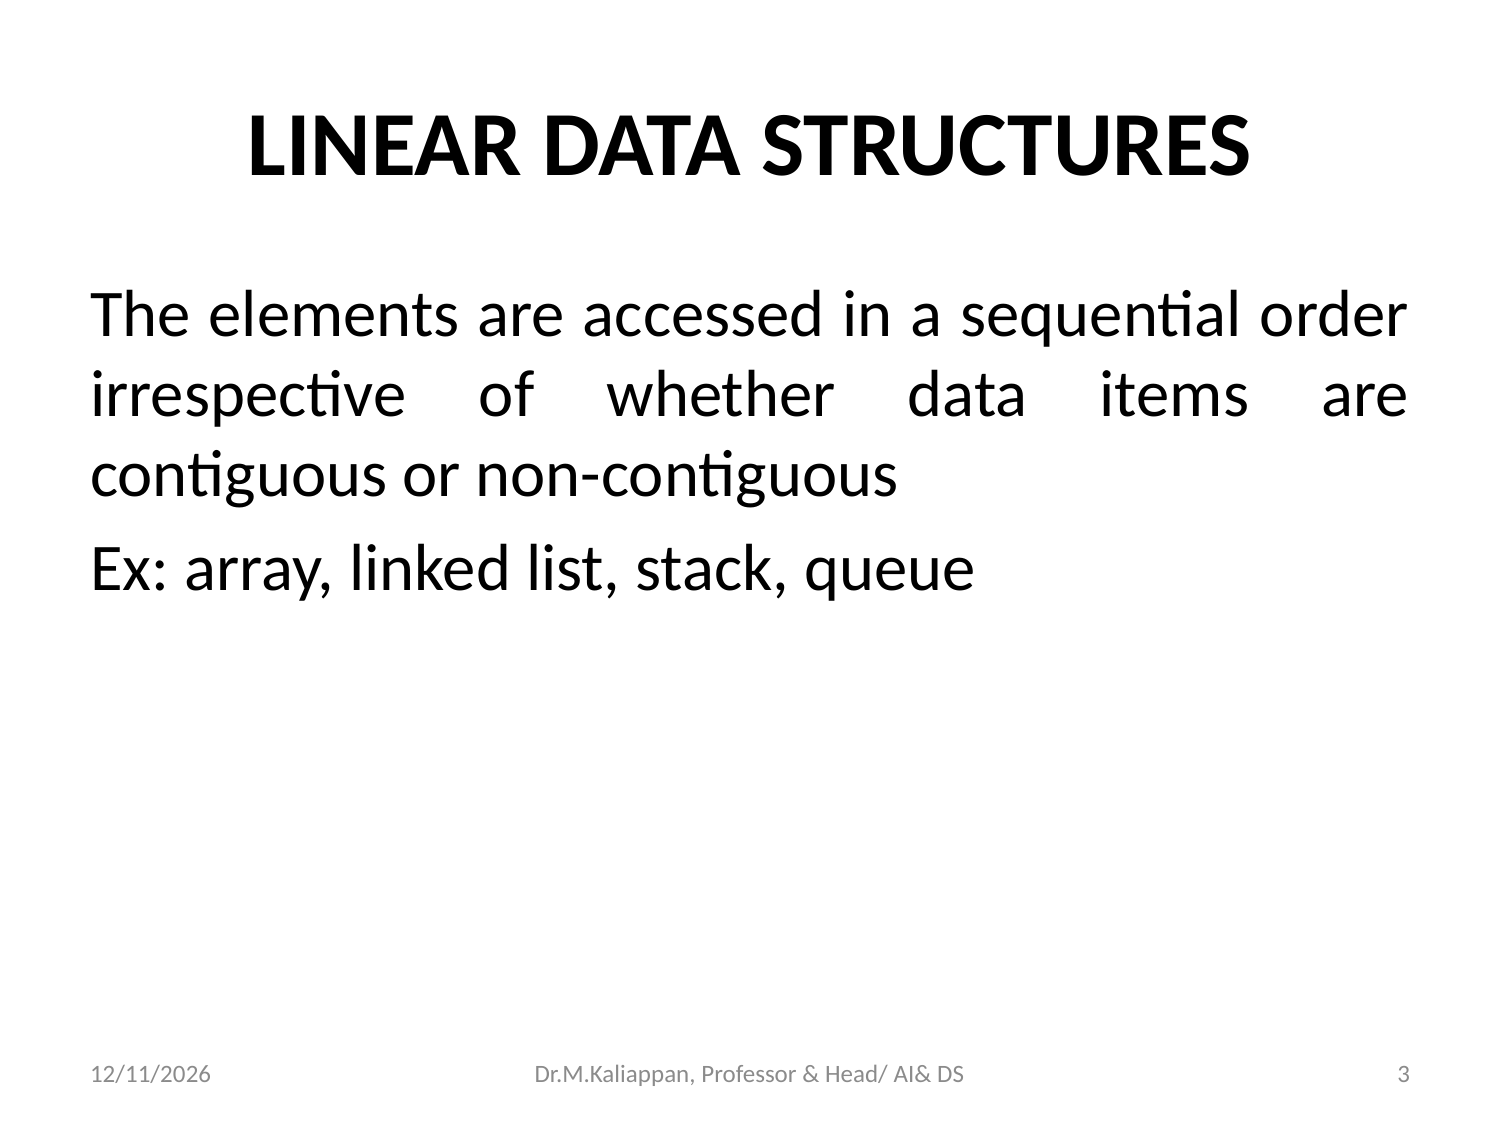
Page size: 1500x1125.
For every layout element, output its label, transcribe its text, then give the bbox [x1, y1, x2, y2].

slide_number 3 [1074, 1042, 1425, 1103]
list The elements are accessed in a sequential order irrespective of whether data items are contiguous or non-contiguous Ex: array, linked list, stack, queue [75, 262, 1425, 1005]
footer Dr.M.Kaliappan, Professor & Head/ AI& DS [512, 1042, 988, 1103]
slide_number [75, 1042, 425, 1103]
title LINEAR DATA STRUCTURES [75, 45, 1425, 233]
